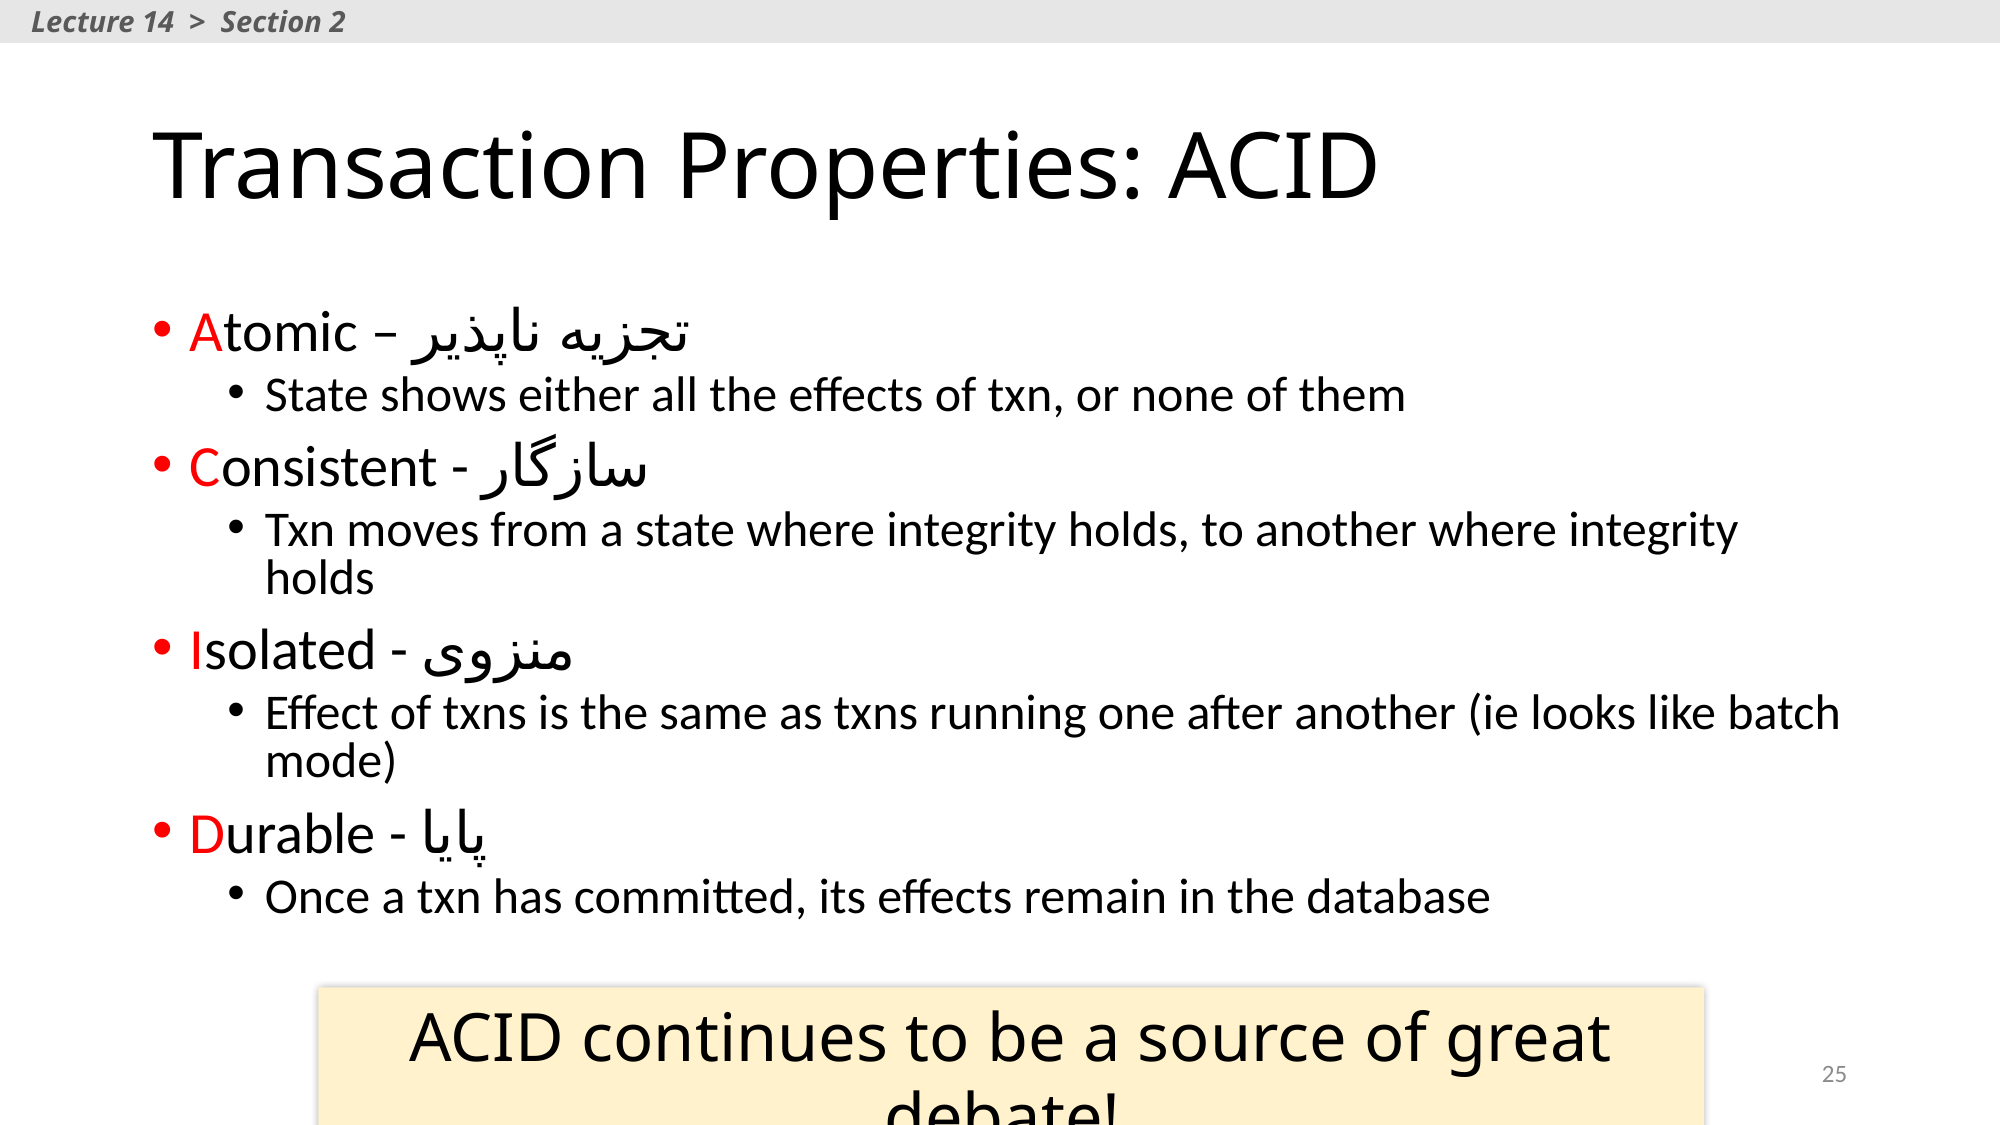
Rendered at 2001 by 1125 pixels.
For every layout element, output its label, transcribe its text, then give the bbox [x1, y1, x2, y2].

title Transaction Properties: ACID [137, 59, 1863, 278]
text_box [0, 0, 2000, 47]
text_box ACID continues to be a source of great debate! [318, 987, 1705, 1125]
slide_number 25 [1712, 1042, 1863, 1103]
list Atomic – تجزیه ناپذیر State shows either all the effects of txn, or none of them Consistent - سازگار Txn moves from a state where integrity holds, to another where integrity holds Isolated - منزوی Effect of txns is the same as txns running one after another (ie looks like batch mode) Durable - پایا Once a txn has committed, its effects remain in the database [137, 299, 1863, 1014]
